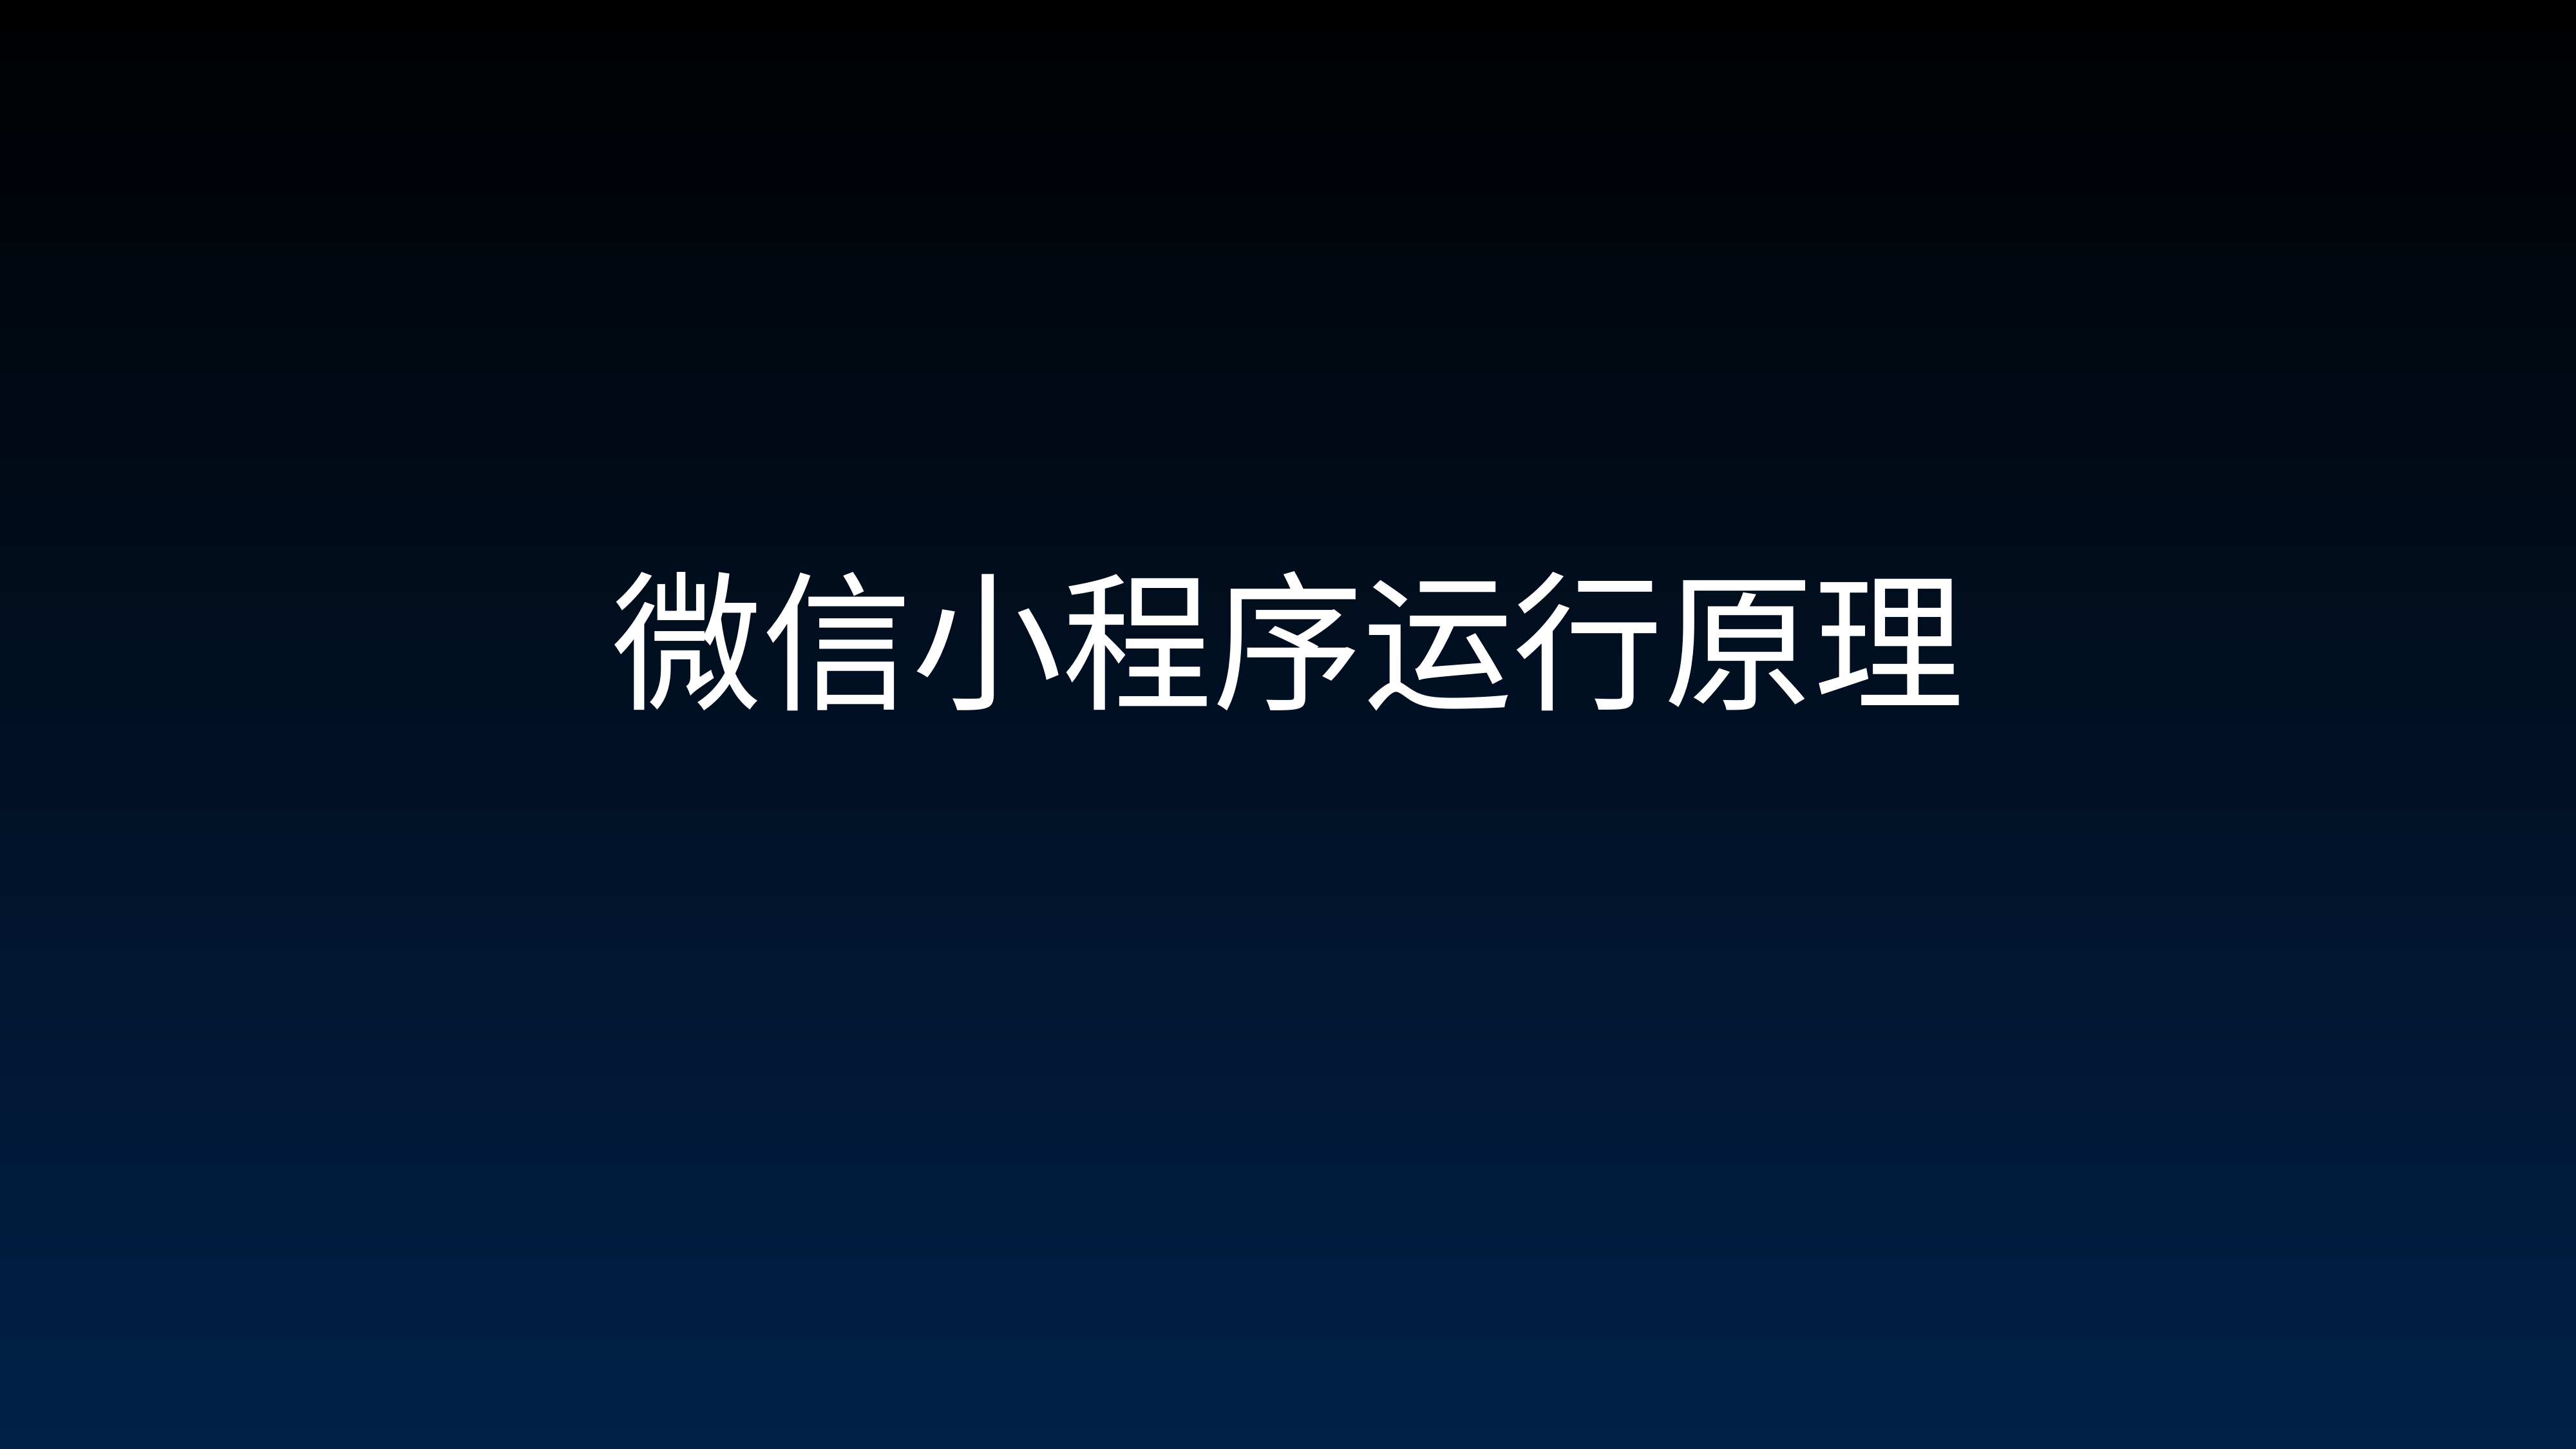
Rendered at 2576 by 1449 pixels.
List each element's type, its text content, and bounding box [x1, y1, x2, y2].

title 微信小程序运行原理 [187, 242, 2389, 735]
